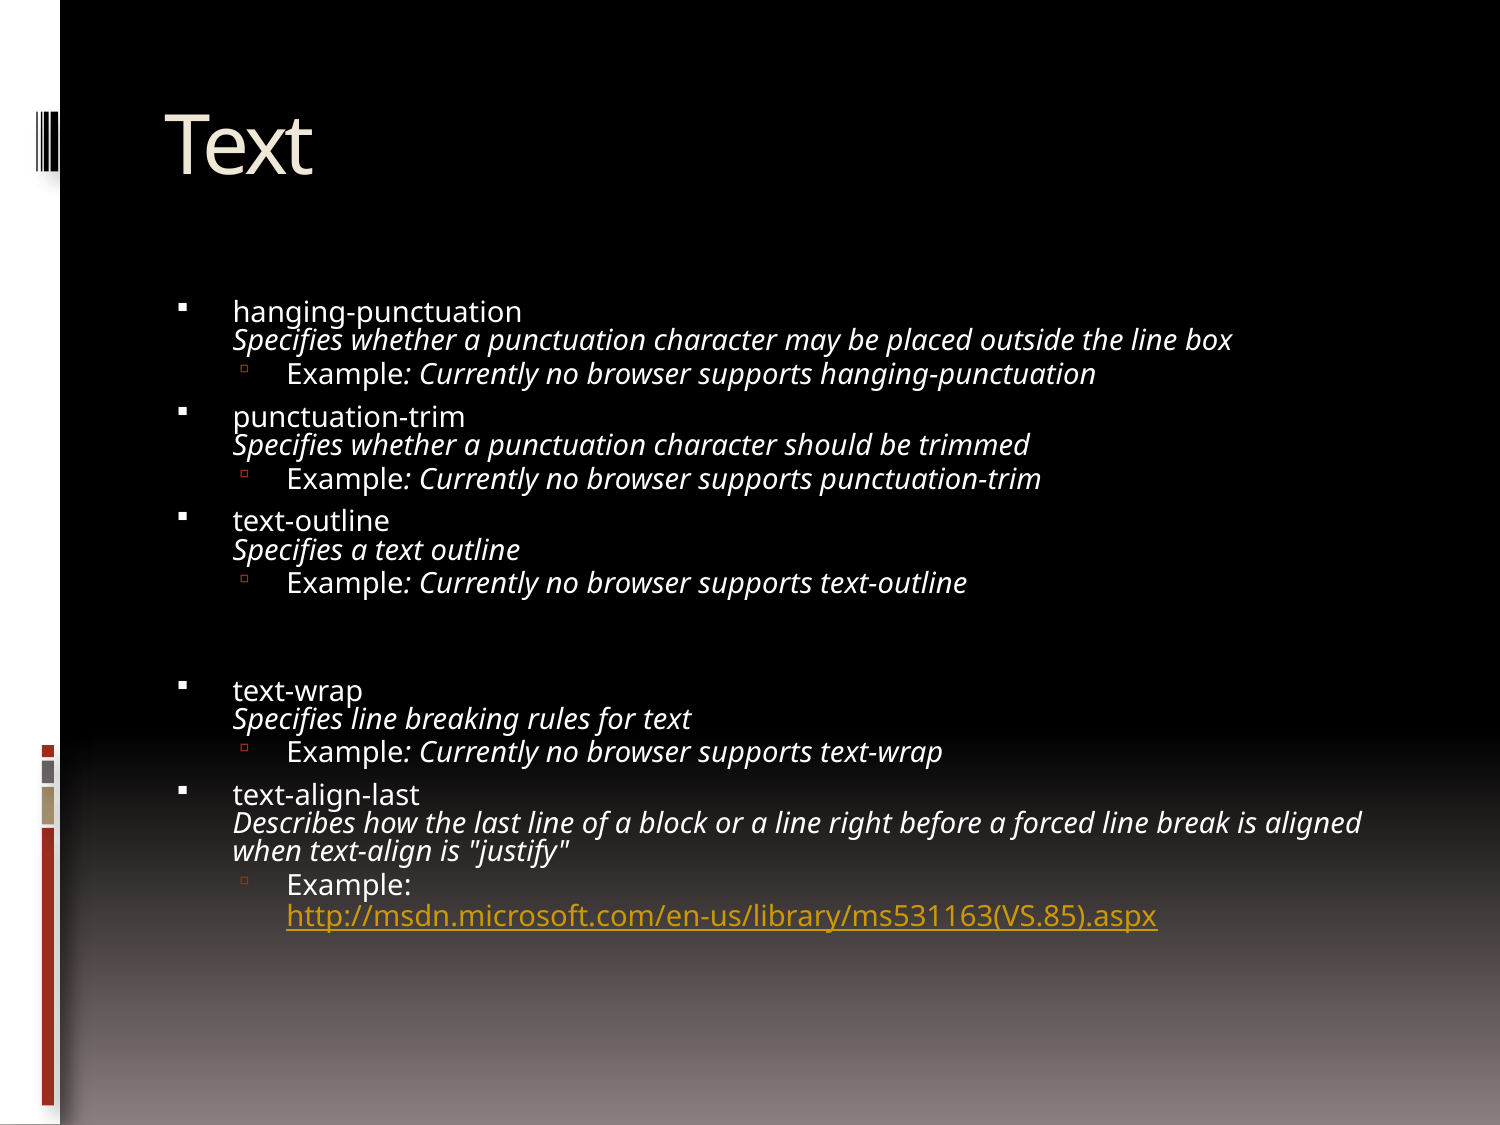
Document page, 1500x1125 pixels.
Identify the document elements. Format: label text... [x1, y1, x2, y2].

title Text [150, 84, 1425, 235]
list hanging-punctuation Specifies whether a punctuation character may be placed outside the line box Example: Currently no browser supports hanging-punctuation punctuation-trim Specifies whether a punctuation character should be trimmed Example: Currently no browser supports punctuation-trim text-outline Specifies a text outline Example: Currently no browser supports text-outline text-wrap Specifies line breaking rules for text Example: Currently no browser supports text-wrap text-align-last Describes how the last line of a block or a line right before a forced line break is aligned when text-align is "justify" Example: http://msdn.microsoft.com/en-us/library/ms531163(VS.85).aspx [149, 292, 1426, 1043]
